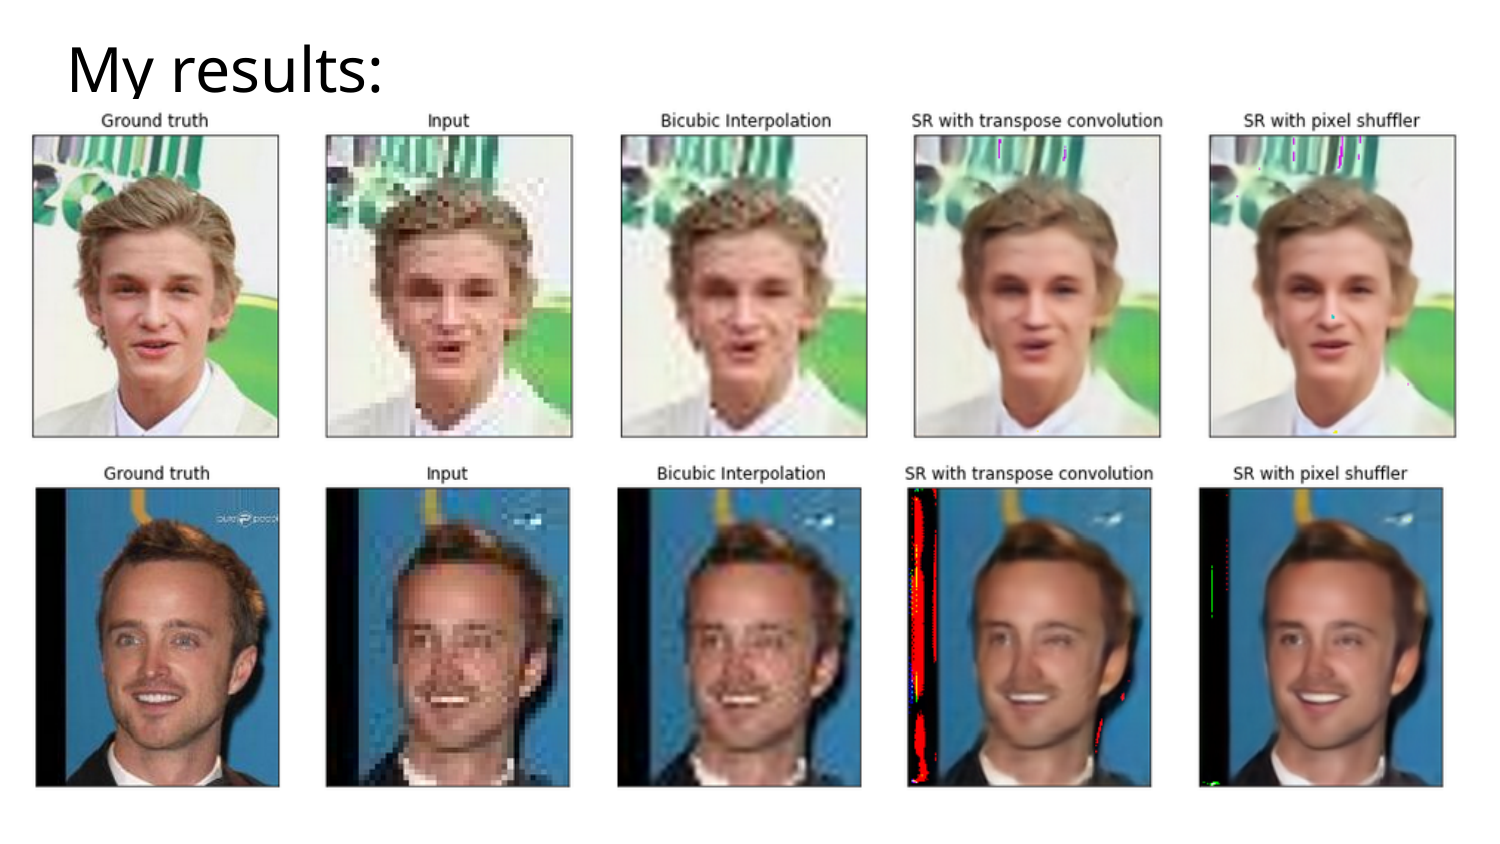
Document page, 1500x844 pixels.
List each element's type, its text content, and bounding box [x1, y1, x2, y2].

text_box My results: [51, 14, 1449, 97]
picture [16, 98, 1468, 798]
